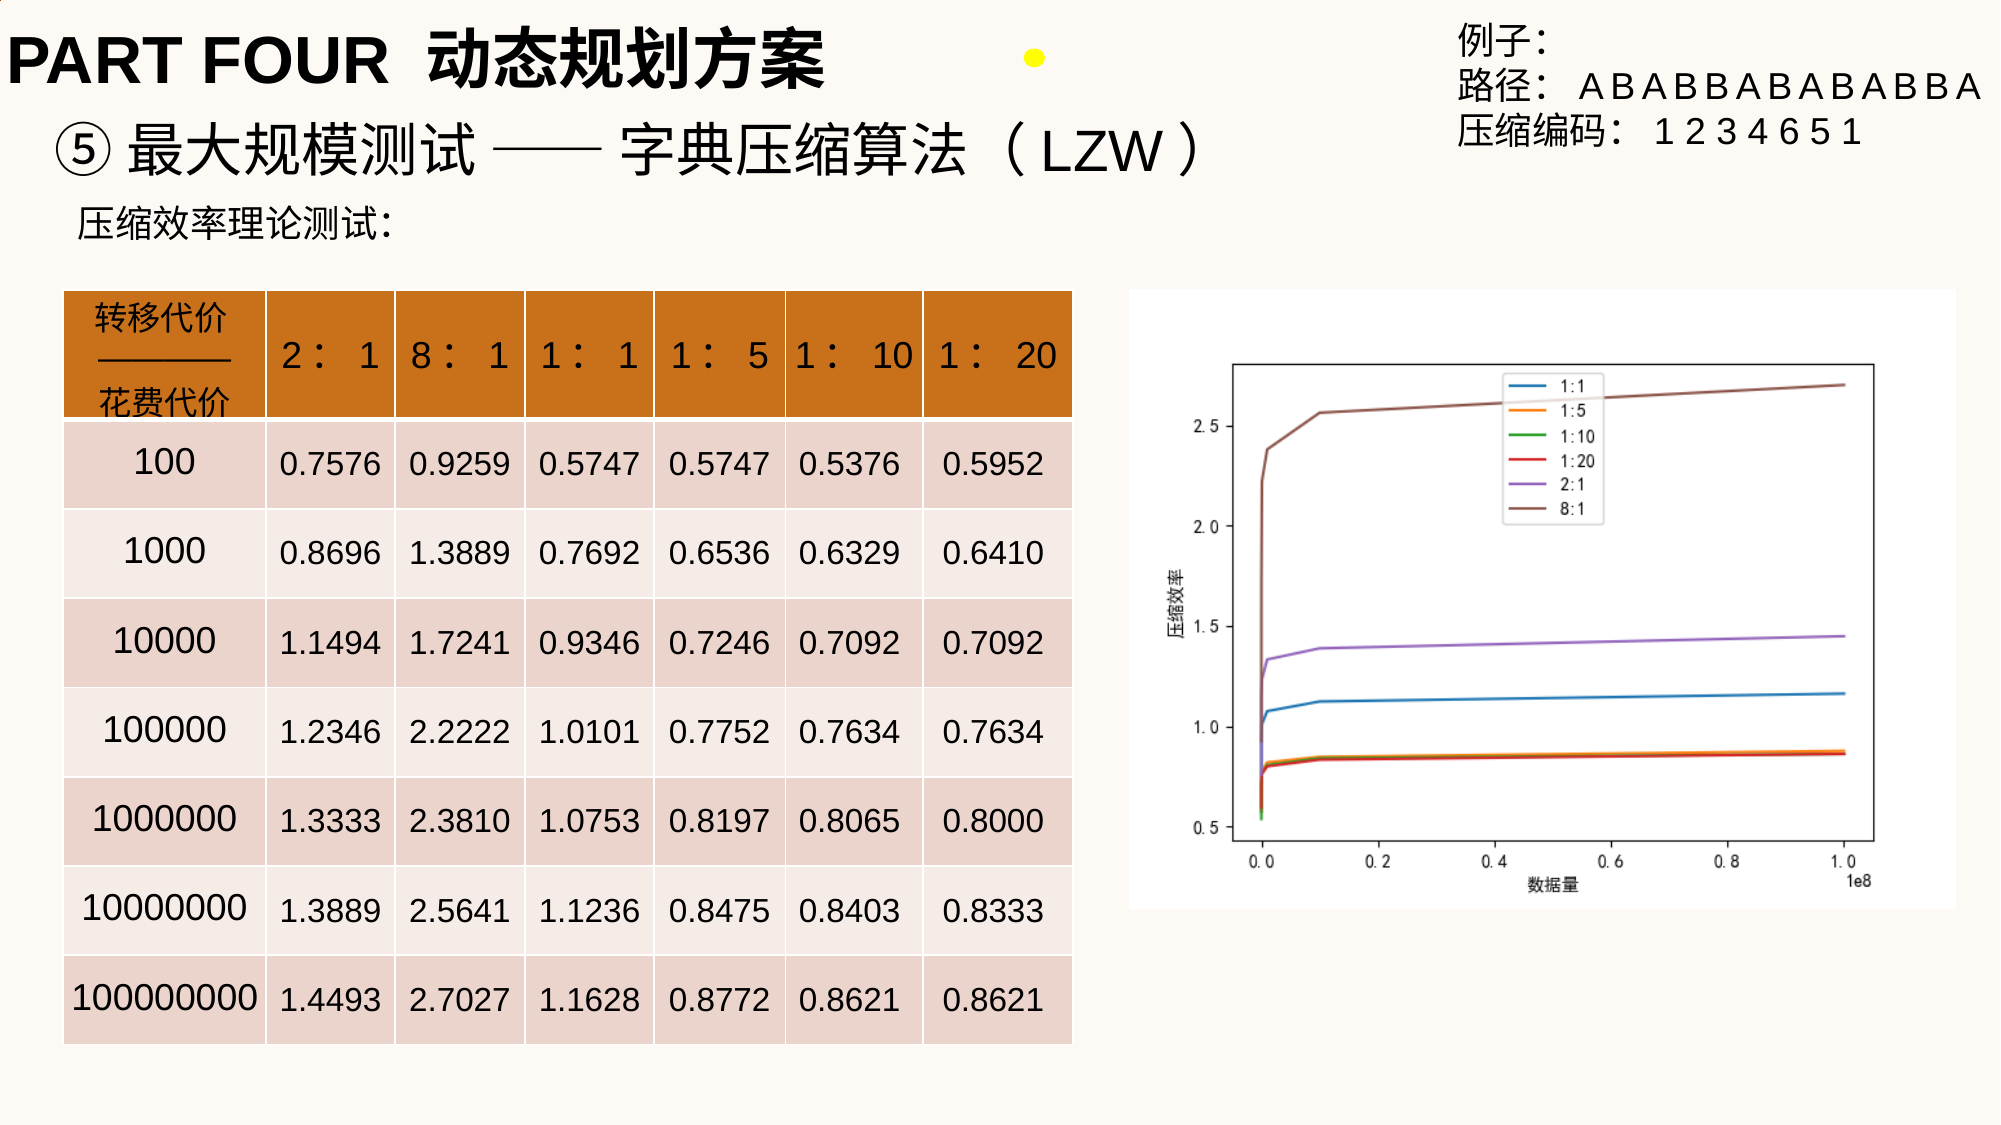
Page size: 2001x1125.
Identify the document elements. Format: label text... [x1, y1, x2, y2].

table_cell 100000 [64, 688, 265, 776]
table_cell 1000 [64, 510, 265, 597]
table_cell 0.7246 [655, 599, 785, 687]
table_cell 0.6410 [924, 510, 1072, 597]
picture [1129, 289, 1956, 910]
table_cell 0.9259 [396, 422, 524, 508]
table_cell 100000000 [64, 956, 265, 1044]
table_cell 1.0101 [526, 688, 653, 776]
table_cell 0.5747 [526, 422, 653, 508]
table_cell 1.3889 [396, 510, 524, 597]
table_cell 0.7092 [924, 599, 1072, 687]
text_box [1022, 47, 1047, 69]
table_cell 1.4493 [267, 956, 394, 1044]
table_cell 0.5376 [786, 422, 922, 508]
table_header 1：20 [924, 291, 1072, 417]
table_header 1：5 [655, 291, 785, 417]
table_cell 0.8000 [924, 778, 1072, 865]
table_cell 0.8772 [655, 956, 785, 1044]
table_header 2：1 [267, 291, 394, 417]
table_cell 0.8621 [924, 956, 1072, 1044]
table_cell 2.2222 [396, 688, 524, 776]
table_cell 0.5952 [924, 422, 1072, 508]
table_cell 1.1236 [526, 867, 653, 954]
table_cell 1.0753 [526, 778, 653, 865]
table_cell 0.8621 [786, 956, 922, 1044]
table_cell 0.7576 [267, 422, 394, 508]
table_cell 0.8403 [786, 867, 922, 954]
table_cell 0.5747 [655, 422, 785, 508]
table_cell 1.3333 [267, 778, 394, 865]
table_cell 1.1494 [267, 599, 394, 687]
table_cell 10000 [64, 599, 265, 687]
table_cell 0.8333 [924, 867, 1072, 954]
table_cell 1.3889 [267, 867, 394, 954]
table_cell 0.8696 [267, 510, 394, 597]
text_box 例子： 路径：ABABBABABABBA 压缩编码：1 2 3 4 6 5 1 [1442, 9, 2000, 160]
table_header 1：1 [526, 291, 653, 417]
table_cell 1.2346 [267, 688, 394, 776]
table_cell 0.8475 [655, 867, 785, 954]
text_box ⑤最大规模测试 —— 字典压缩算法（LZW） [39, 105, 1373, 451]
table_cell 0.7752 [655, 688, 785, 776]
table_cell 0.6536 [655, 510, 785, 597]
table_cell 0.7092 [786, 599, 922, 687]
table_header 转移代价 ———— 花费代价 [64, 291, 265, 417]
table_cell 1.7241 [396, 599, 524, 687]
text_box PART FOUR 动态规划方案 [0, 9, 841, 105]
table_cell 0.7692 [526, 510, 653, 597]
table_header 1：10 [786, 291, 922, 417]
table_cell 1000000 [64, 778, 265, 865]
table_cell 10000000 [64, 867, 265, 954]
table_cell 2.3810 [396, 778, 524, 865]
table_cell 0.9346 [526, 599, 653, 687]
table_header 8：1 [396, 291, 524, 417]
table_cell 2.5641 [396, 867, 524, 954]
table_cell 0.7634 [924, 688, 1072, 776]
table_cell 1.1628 [526, 956, 653, 1044]
table_cell 0.6329 [786, 510, 922, 597]
table_cell 0.8065 [786, 778, 922, 865]
table_cell 100 [64, 422, 265, 508]
table_cell 0.7634 [786, 688, 922, 776]
table_cell 0.8197 [655, 778, 785, 865]
table_cell 2.7027 [396, 956, 524, 1044]
text_box 压缩效率理论测试： [63, 192, 1255, 252]
